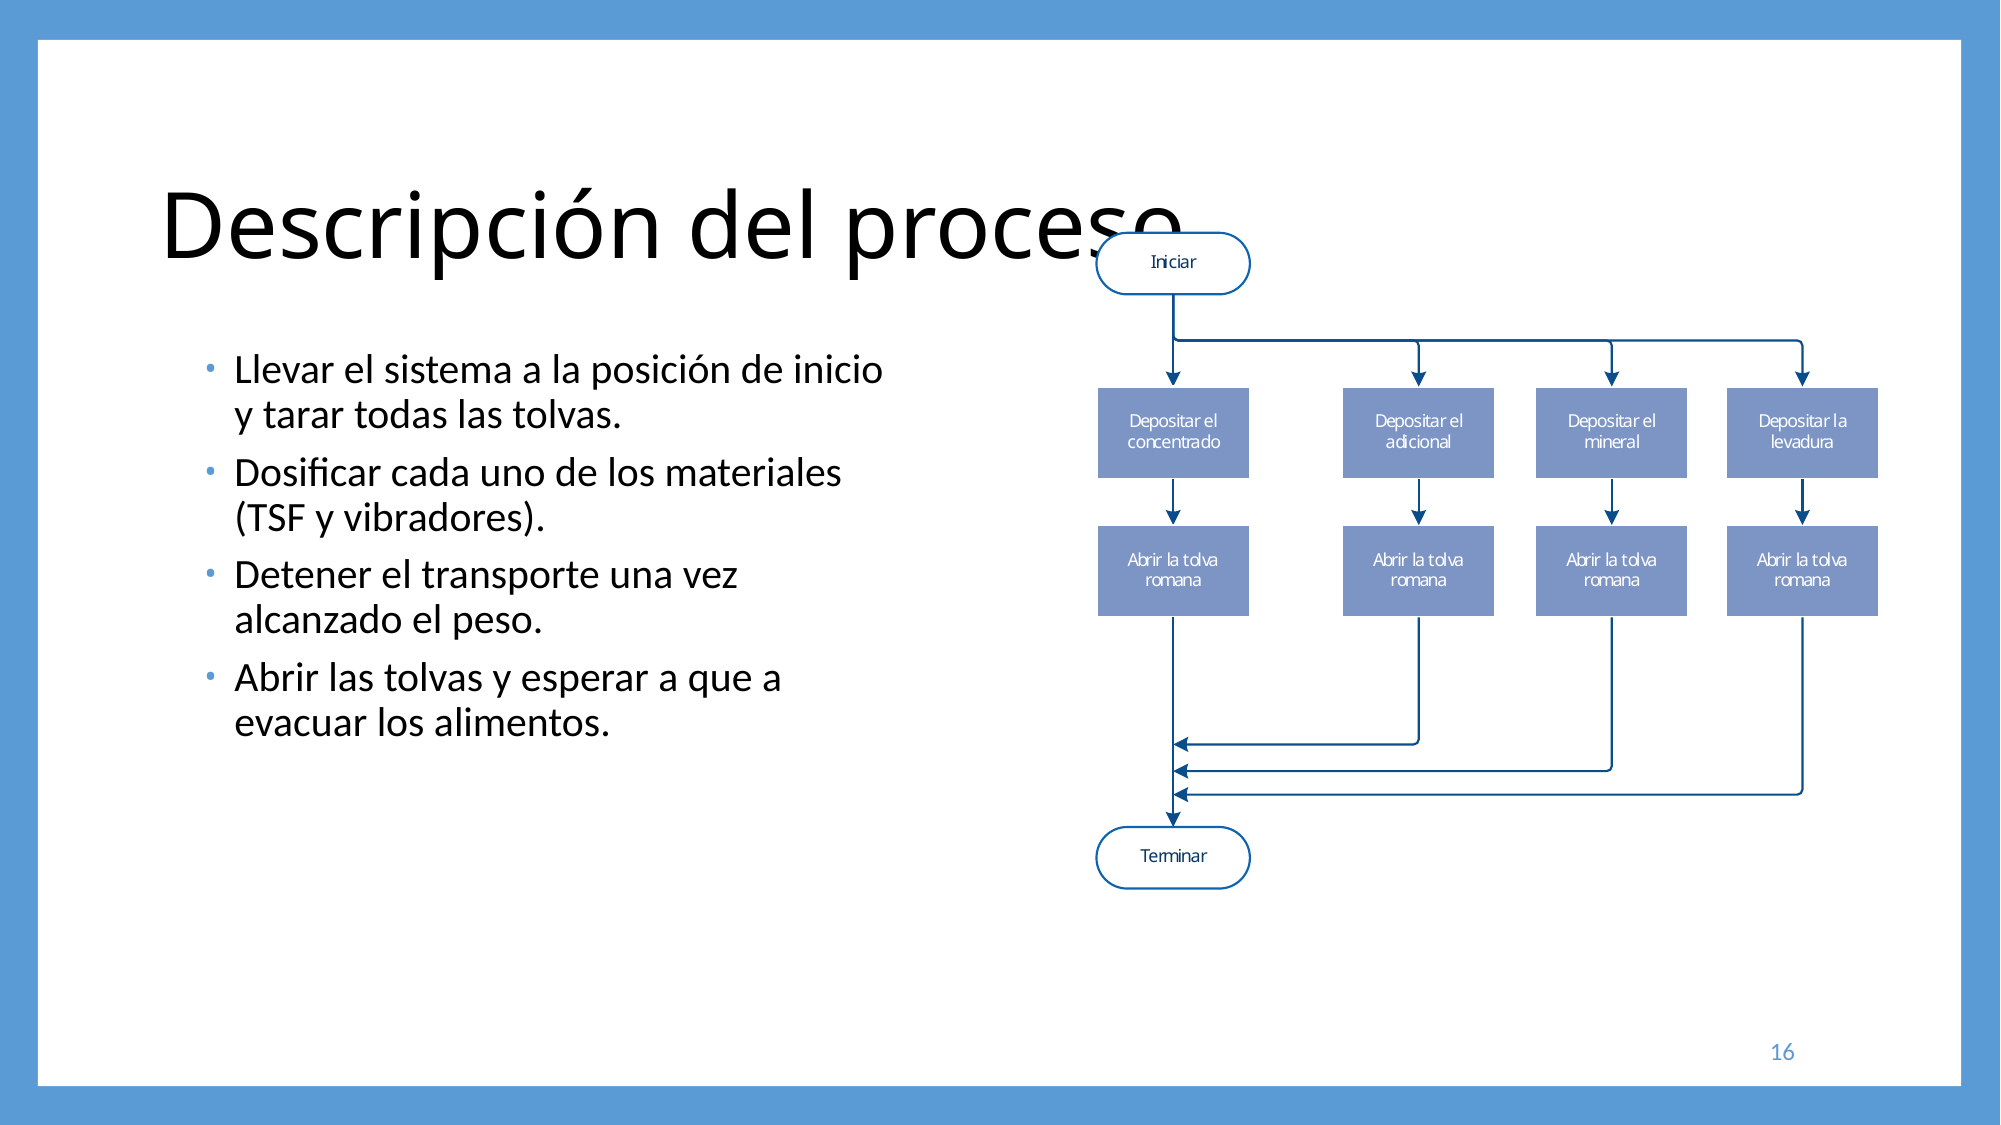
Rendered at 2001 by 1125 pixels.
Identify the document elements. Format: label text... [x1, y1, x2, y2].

list Llevar el sistema a la posición de inicio y tarar todas las tolvas. Dosificar cada uno de los materiales (TSF y vibradores). Detener el transporte una vez alcanzado el peso. Abrir las tolvas y esperar a que a evacuar los alimentos. [144, 340, 909, 1003]
title Descripción del proceso [144, 117, 1765, 341]
picture [1092, 228, 1881, 891]
slide_number 16 [1530, 1020, 1811, 1081]
